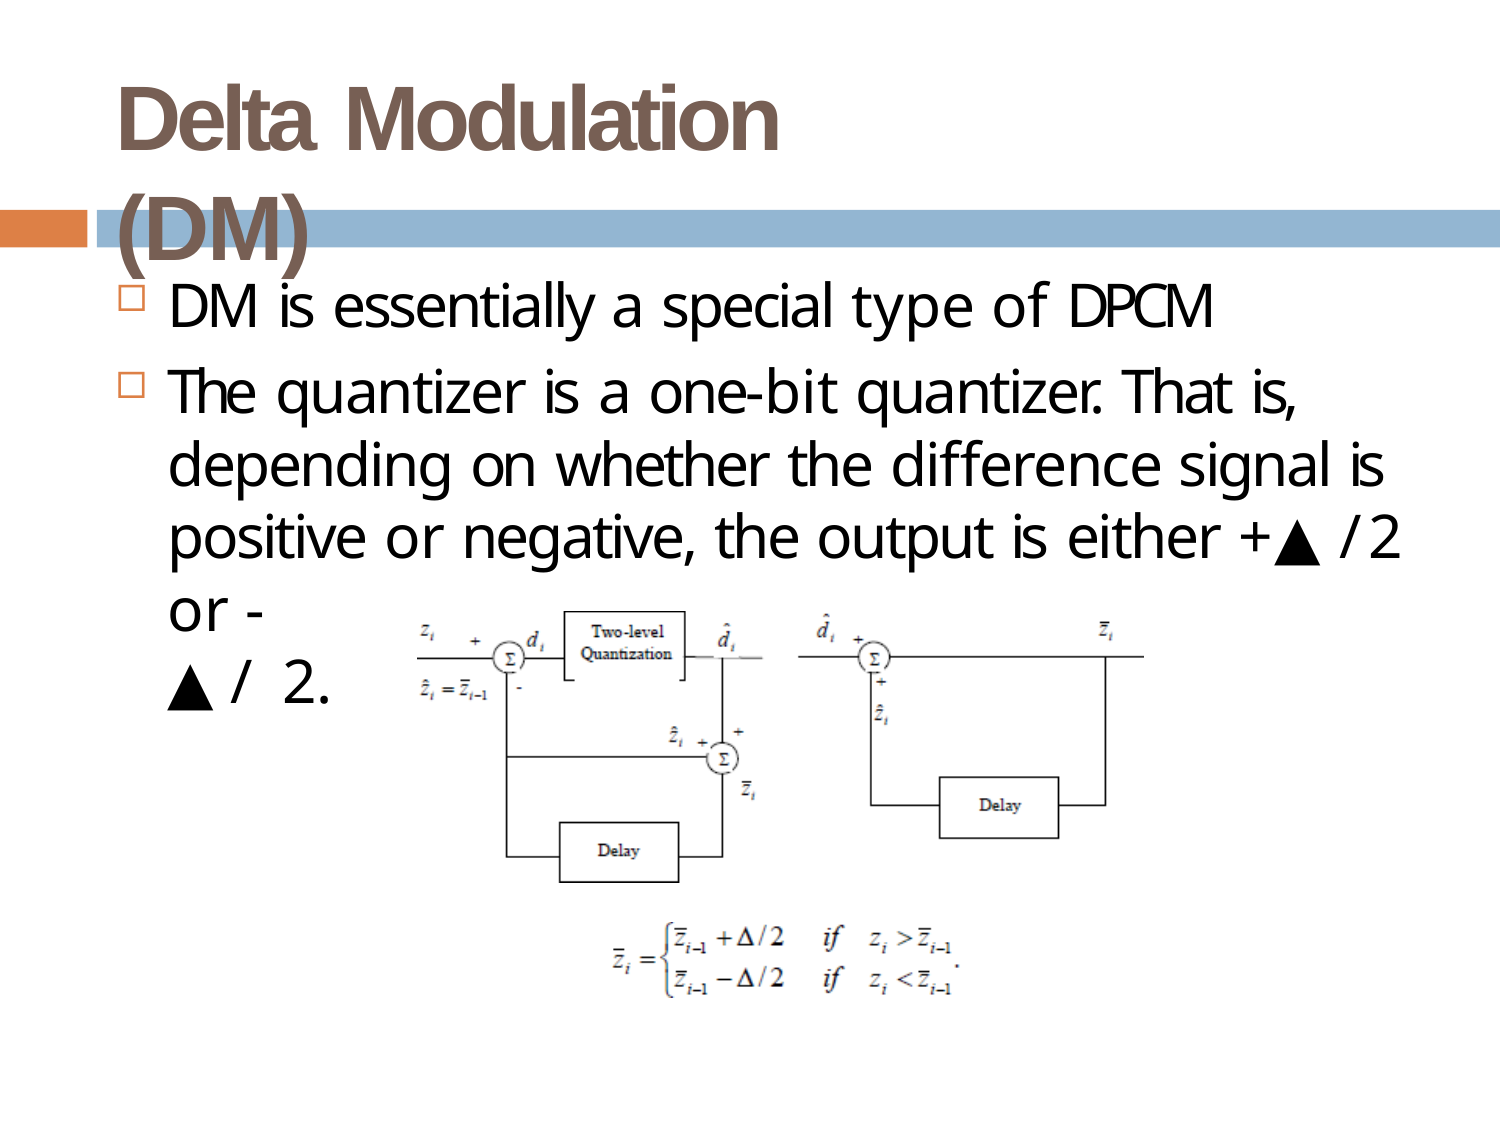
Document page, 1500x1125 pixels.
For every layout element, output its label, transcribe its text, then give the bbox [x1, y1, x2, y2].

list DM is essentially a special type of DPCM The quantizer is a one-bit quantizer. That is, depending on whether the difference signal is positive or negative, the output is either +▲ /2 or - ▲ / 2. [113, 250, 1415, 905]
title Delta Modulation (DM) [113, 56, 991, 250]
picture [416, 610, 1144, 884]
picture [611, 922, 961, 998]
